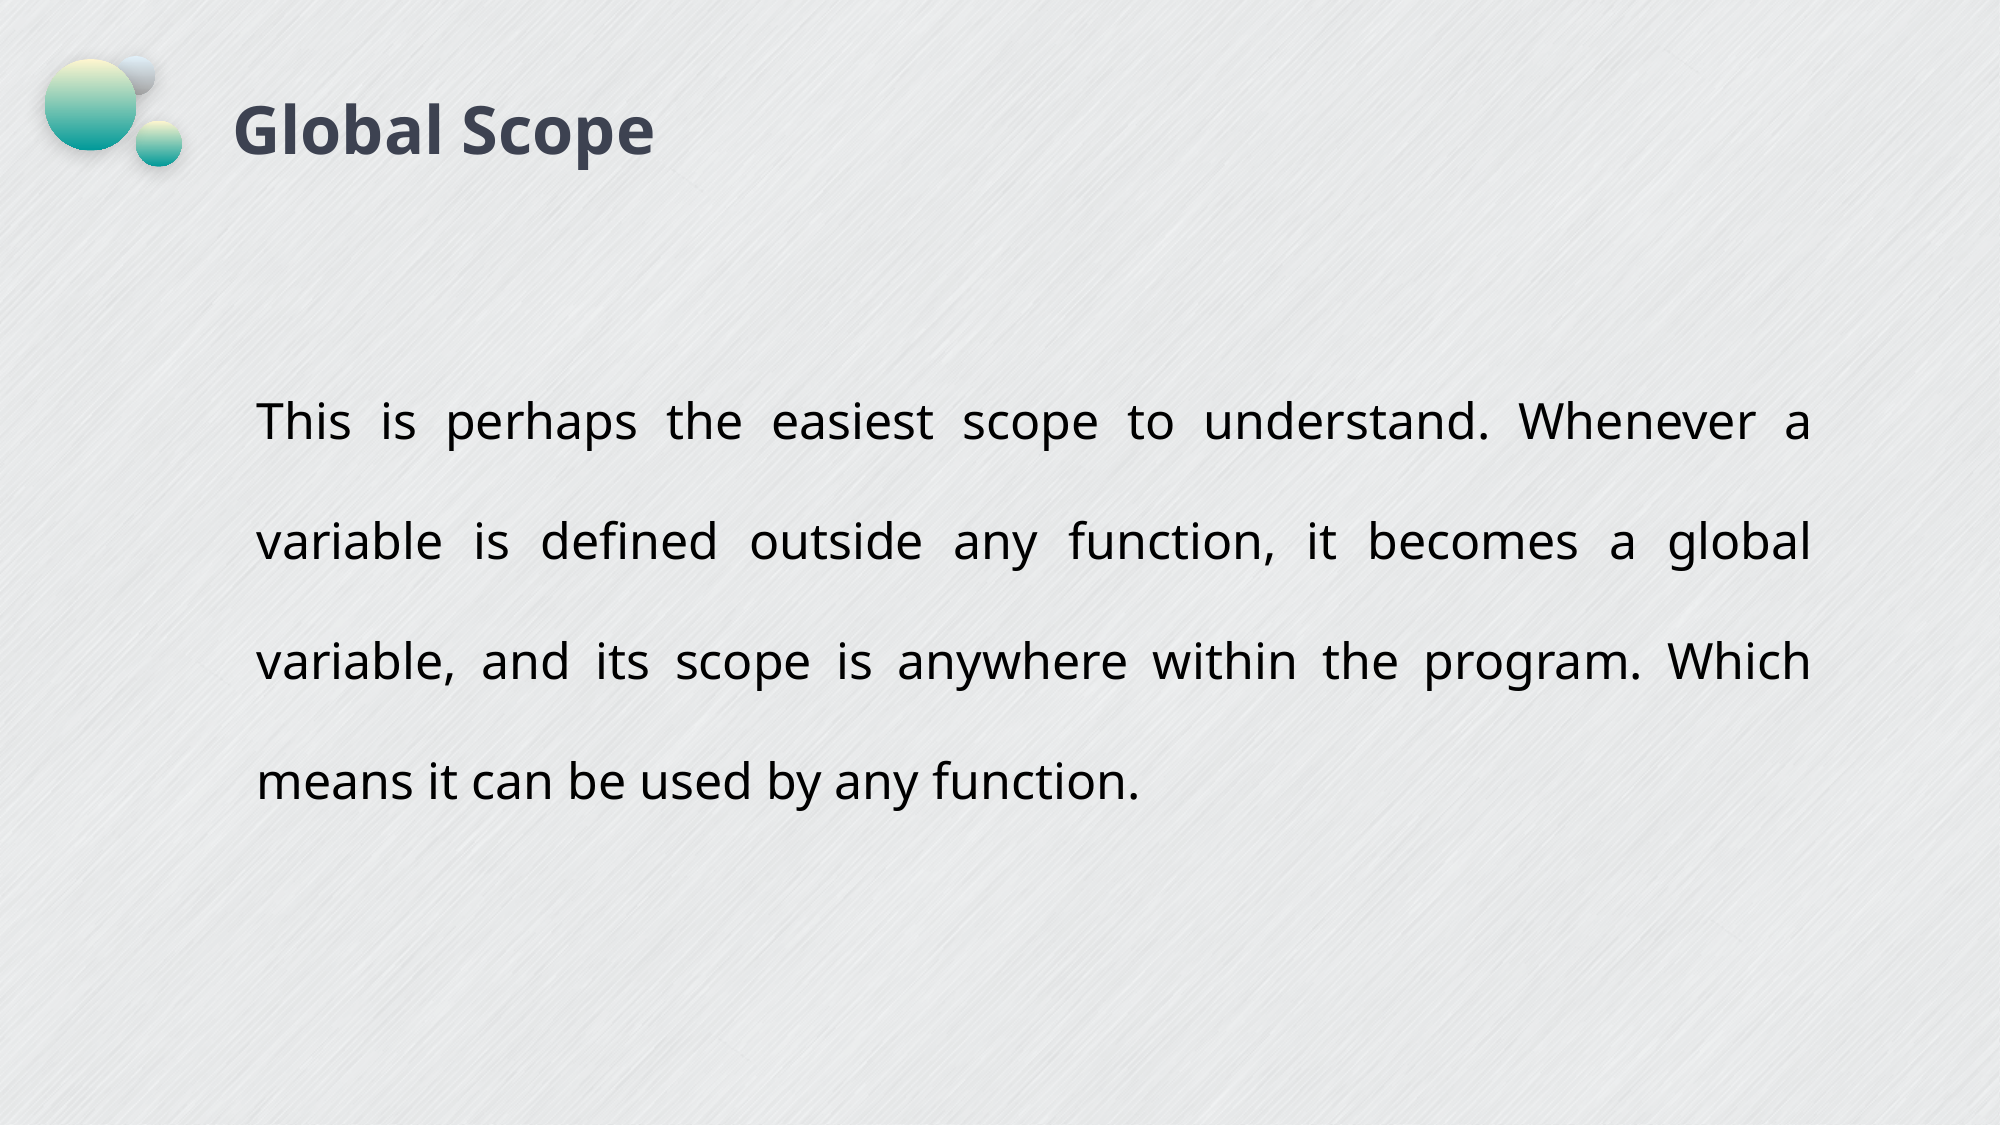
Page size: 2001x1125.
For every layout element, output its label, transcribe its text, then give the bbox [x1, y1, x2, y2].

text_box Global Scope [217, 80, 1543, 176]
text_box This is perhaps the easiest scope to understand. Whenever a variable is defined outside any function, it becomes a global variable, and its scope is anywhere within the program. Which means it can be used by any function. [252, 325, 1818, 814]
